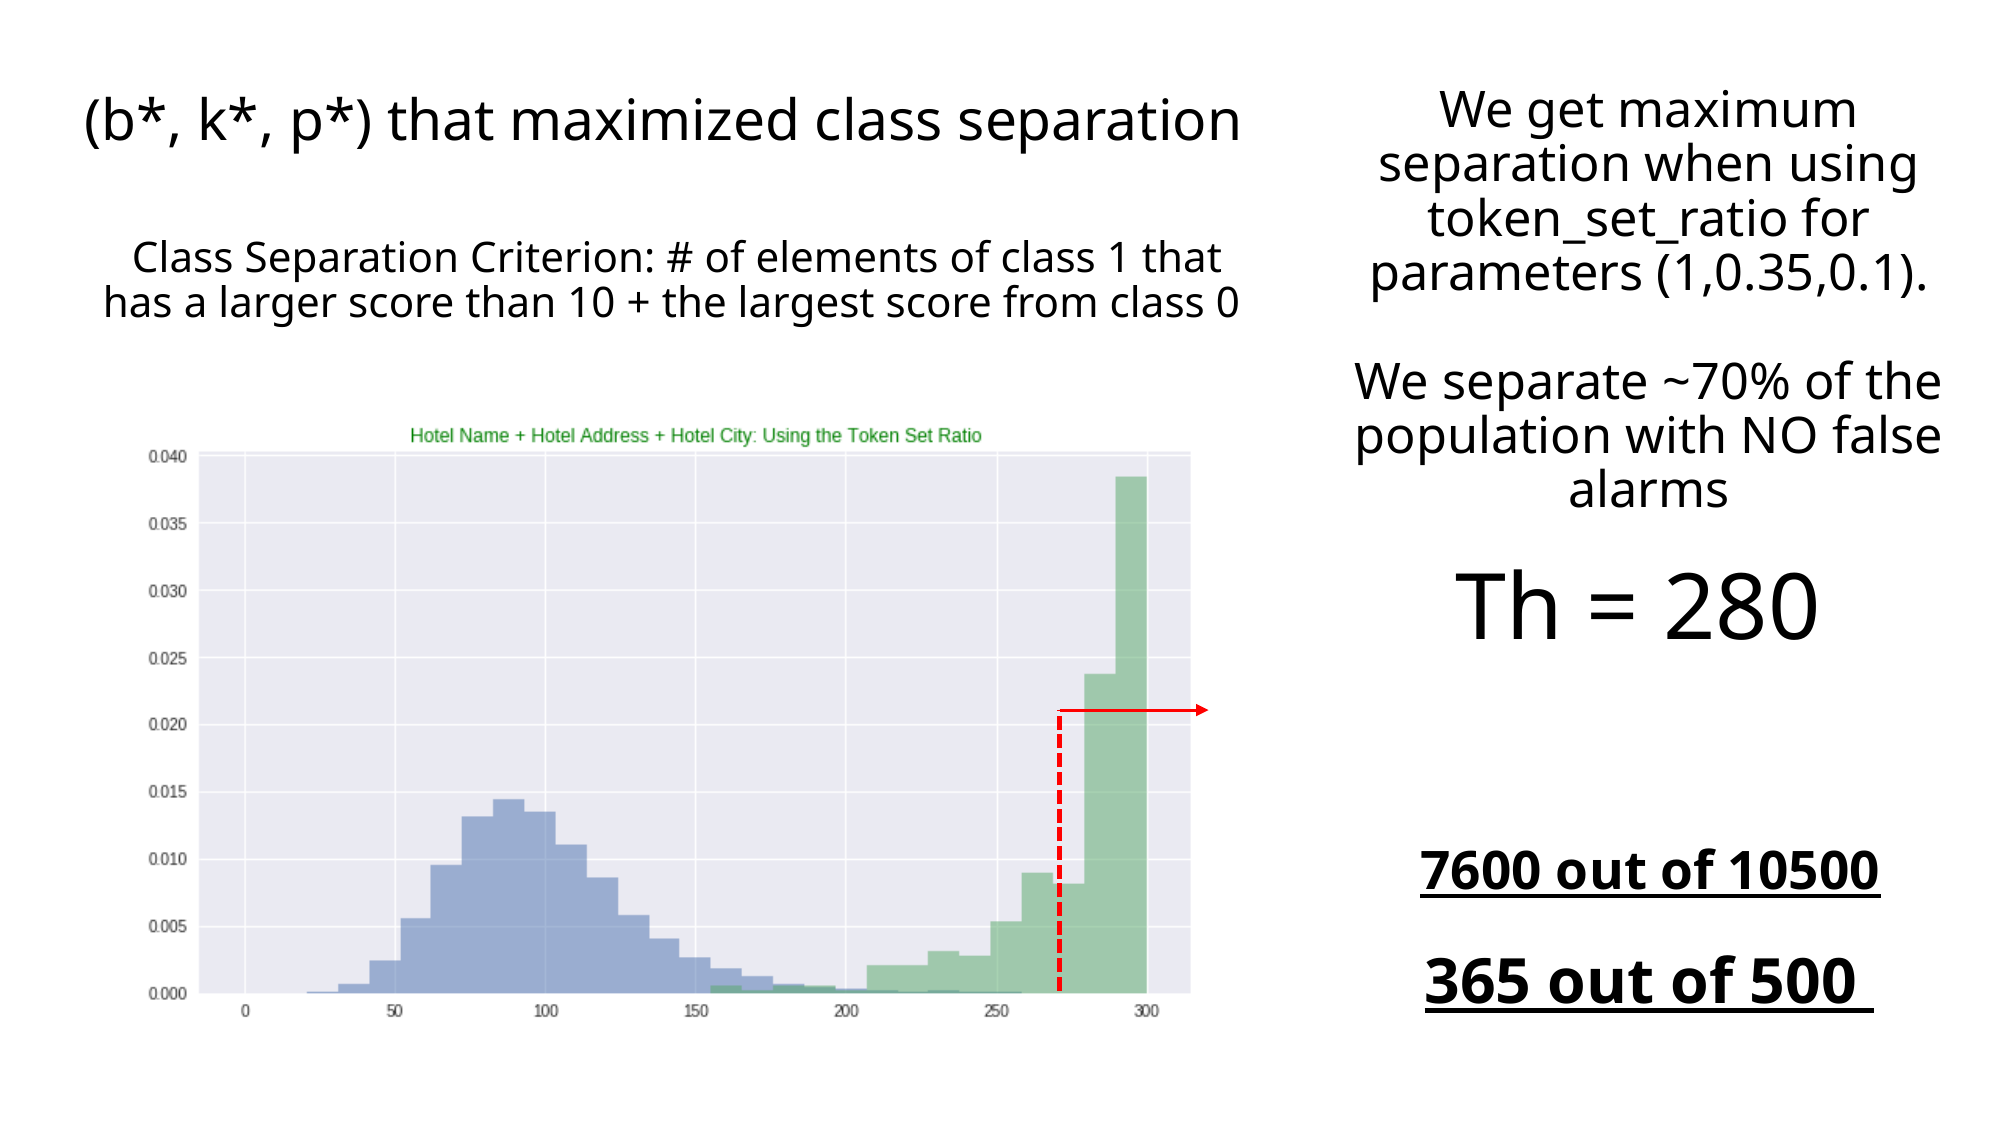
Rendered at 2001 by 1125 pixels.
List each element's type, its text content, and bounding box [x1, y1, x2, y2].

text_box We get maximum separation when using token_set_ratio for parameters (1,0.35,0.1). We separate ~70% of the population with NO false alarms [1329, 76, 1970, 527]
text_box Class Separation Criterion: # of elements of class 1 that has a larger score than 10 + the largest score from class 0 [76, 224, 1279, 339]
text_box 365 out of 500 [1403, 927, 1895, 1039]
text_box Th = 280 [1398, 526, 1879, 694]
picture [132, 408, 1205, 1039]
text_box 7600 out of 10500 [1404, 817, 1897, 928]
text_box (b*, k*, p*) that maximized class separation [63, 64, 1265, 179]
